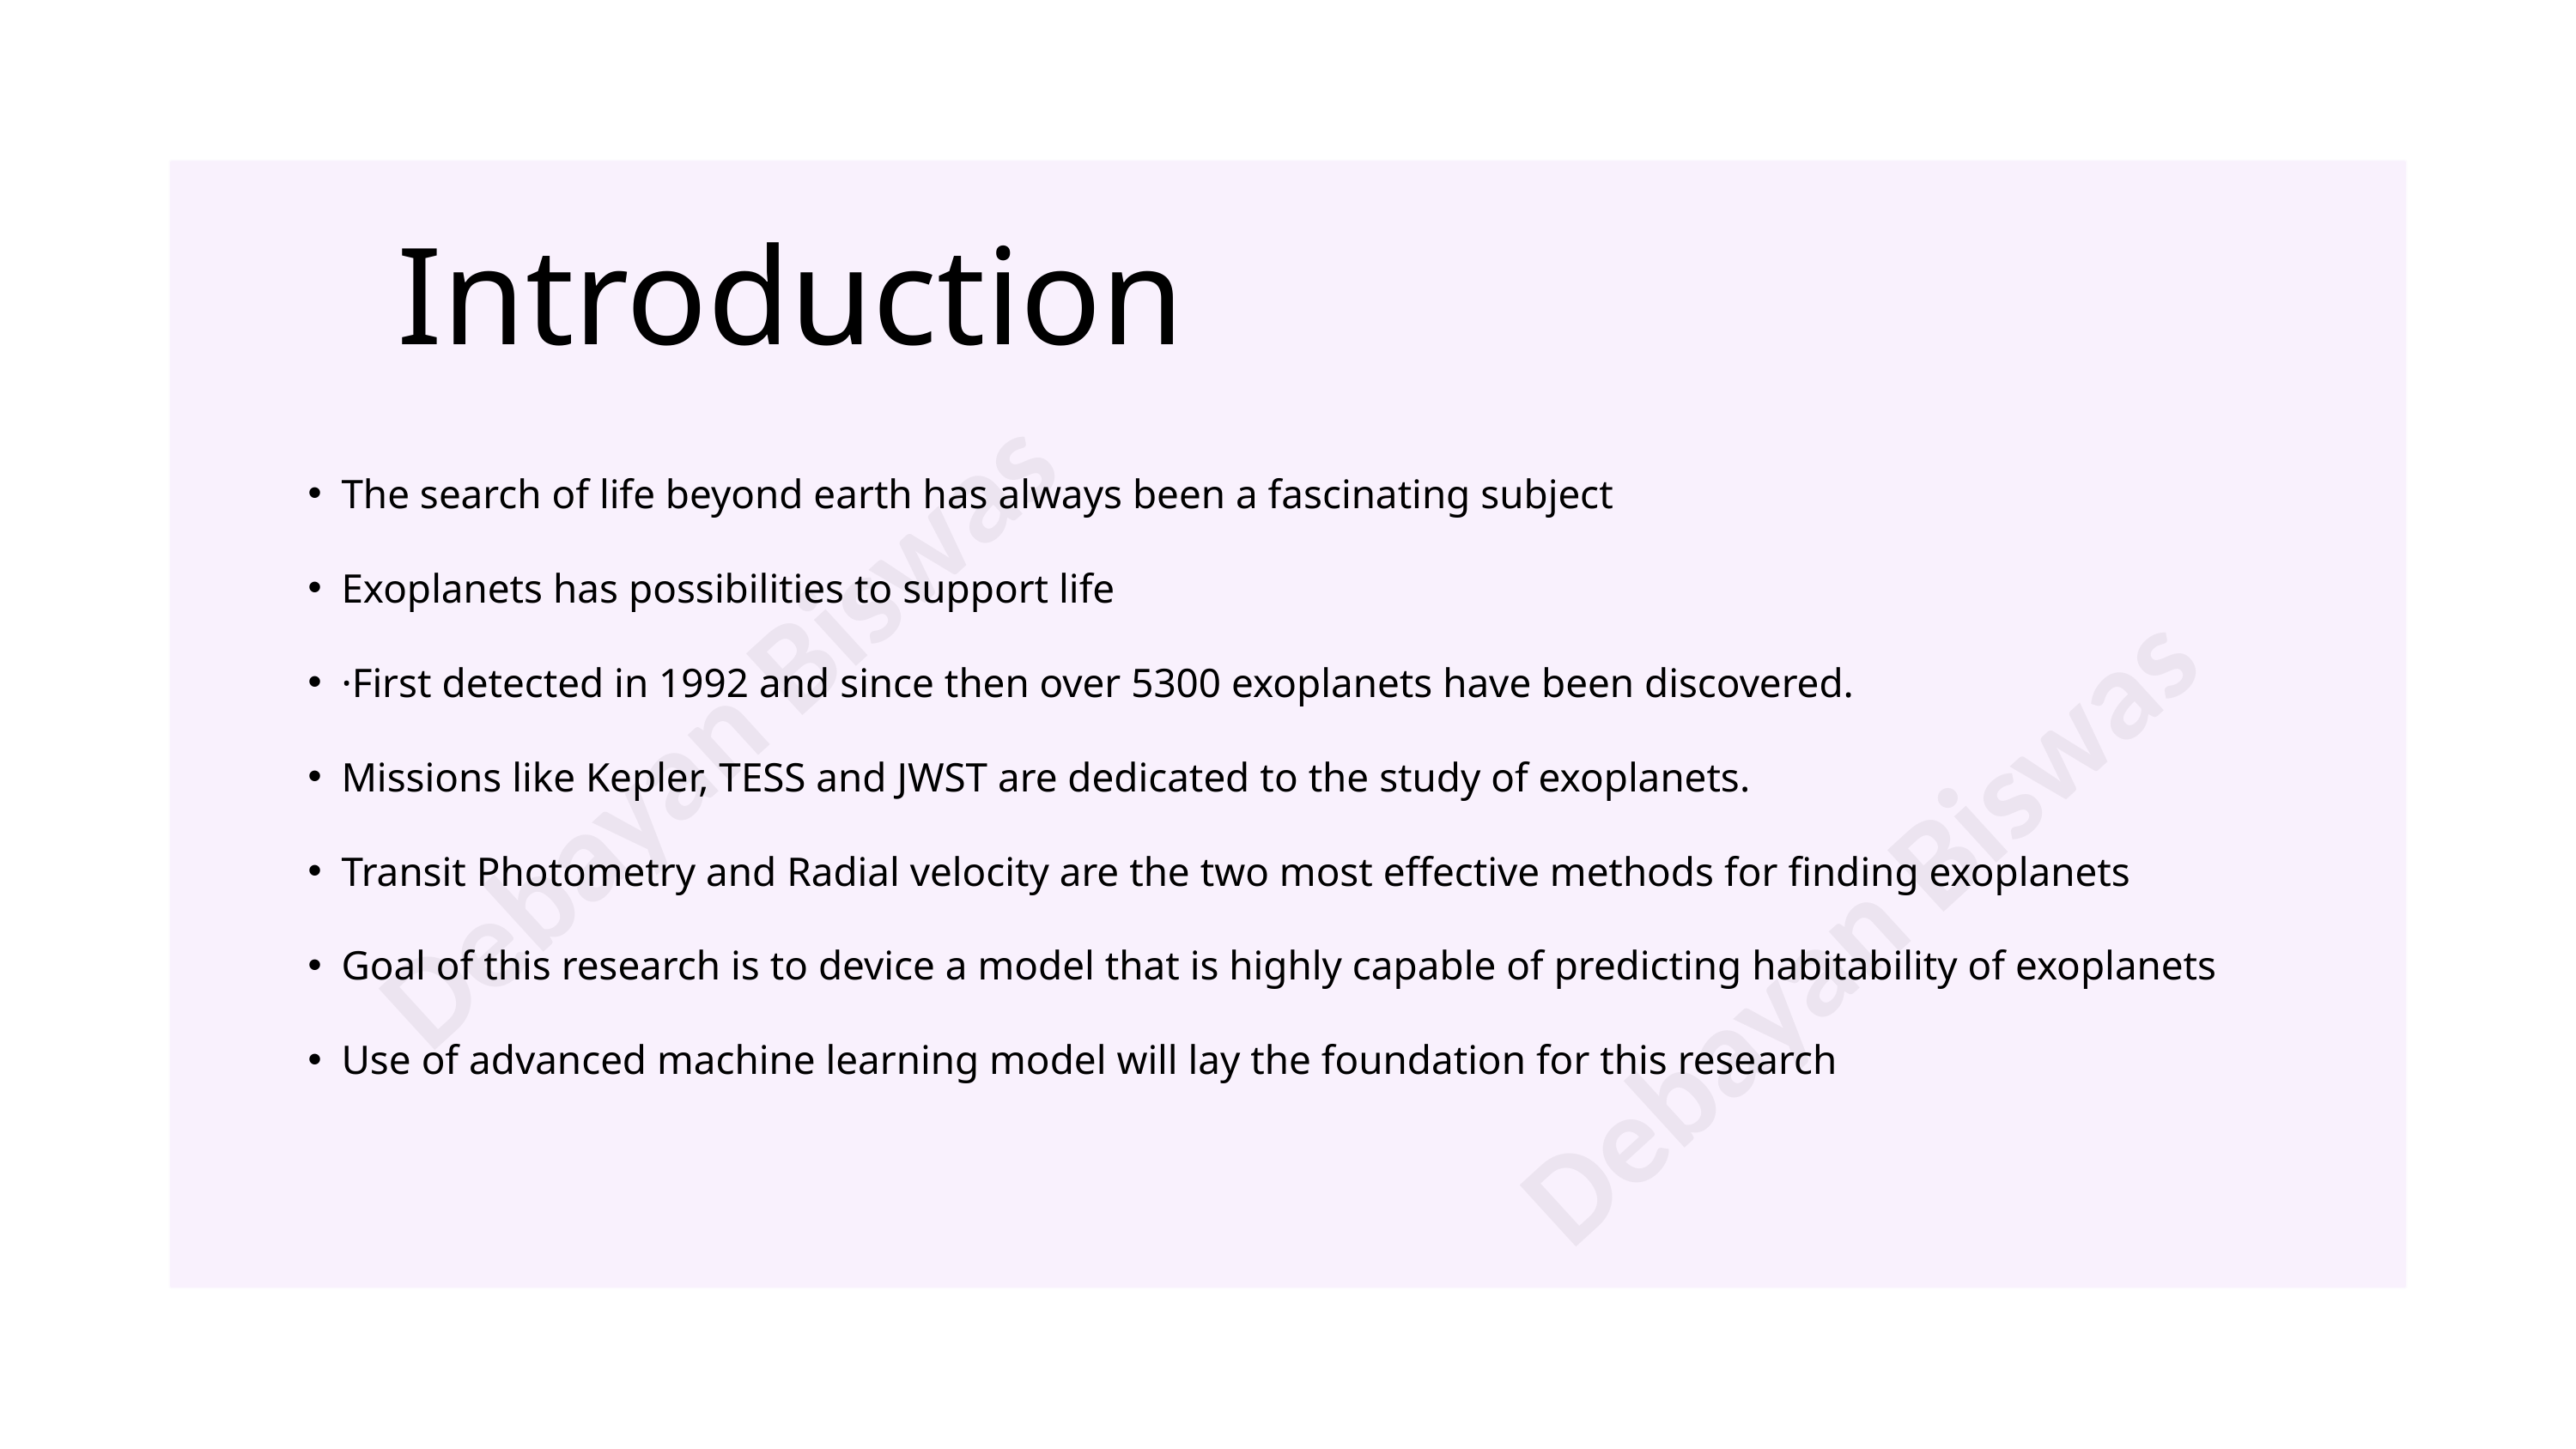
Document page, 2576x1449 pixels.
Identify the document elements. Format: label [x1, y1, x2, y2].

text_box [168, 159, 2408, 1289]
